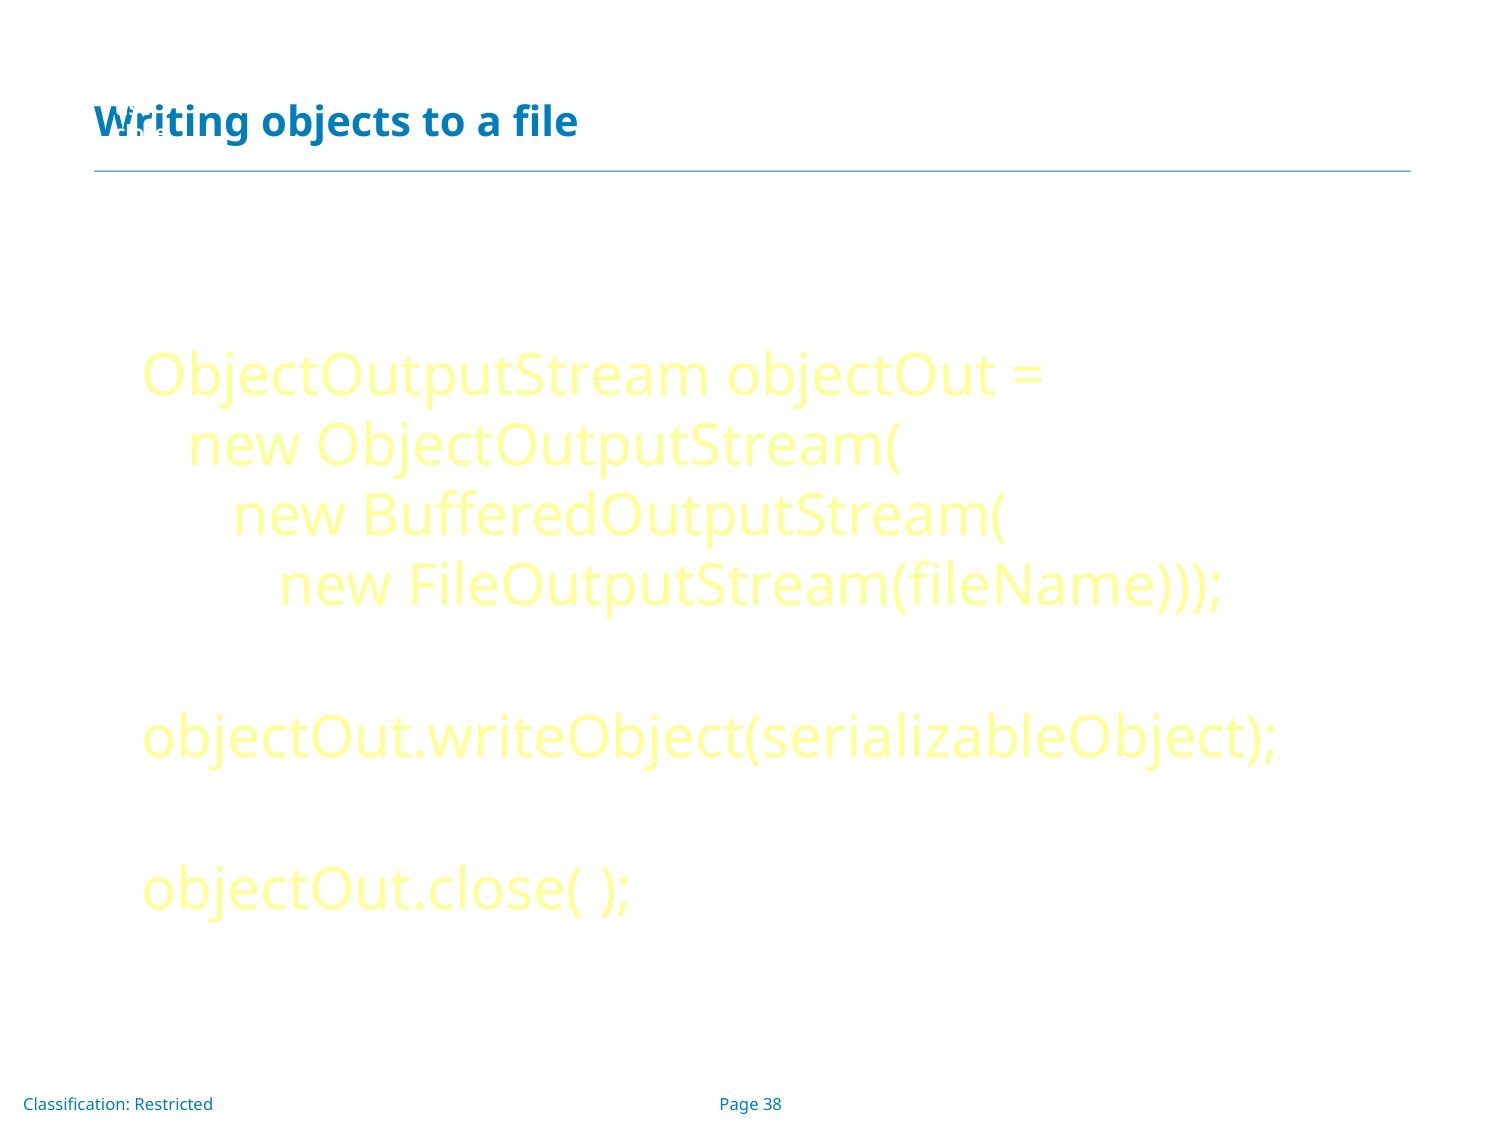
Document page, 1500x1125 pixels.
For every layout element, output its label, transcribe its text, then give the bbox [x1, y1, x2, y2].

title Writing objects to a file [93, 93, 1411, 172]
list ObjectOutputStream objectOut = new ObjectOutputStream( new BufferedOutputStream( new FileOutputStream(fileName))); objectOut.writeObject(serializableObject); objectOut.close( ); [112, 337, 1426, 1013]
text_box open use close [99, 62, 275, 153]
